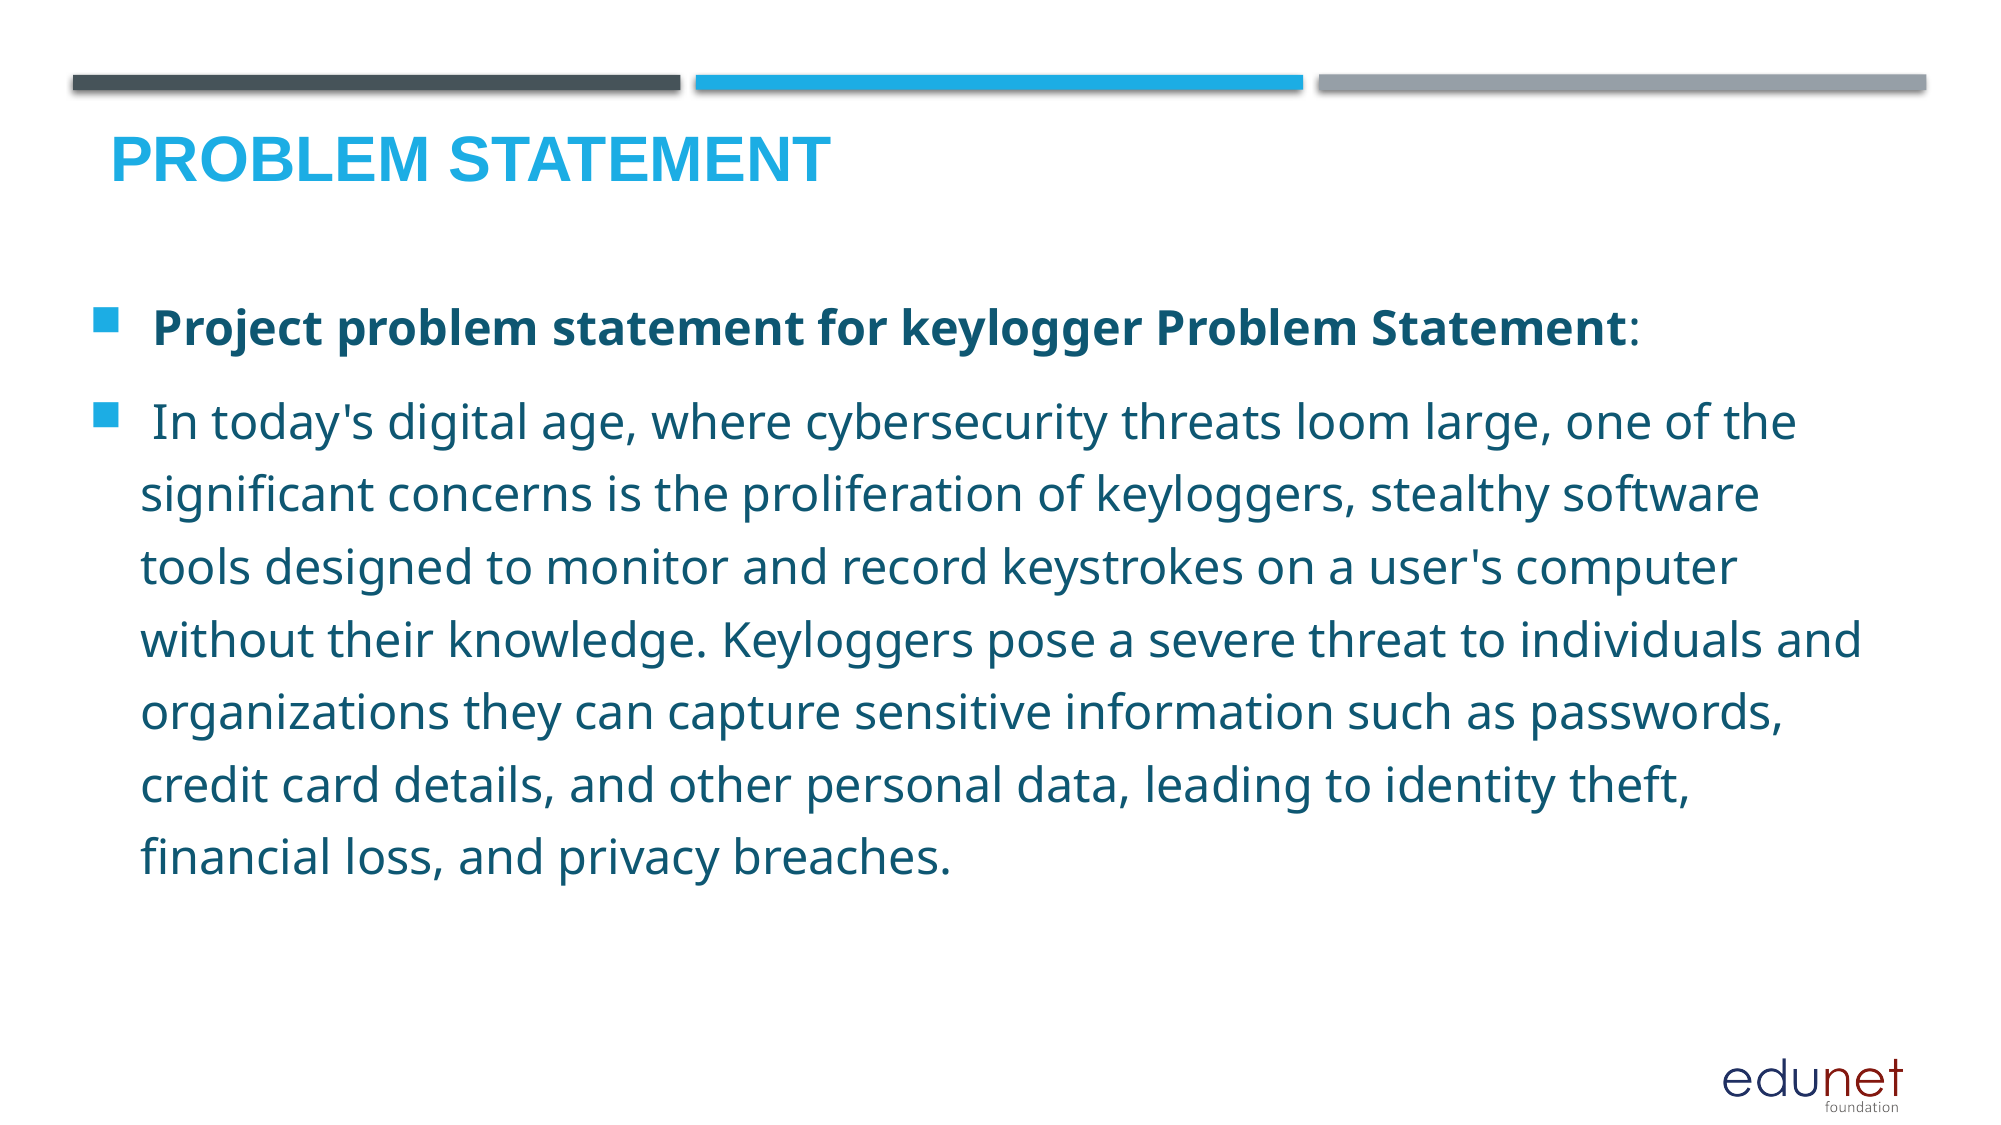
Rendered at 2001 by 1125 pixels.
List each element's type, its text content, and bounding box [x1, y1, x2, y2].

list Project problem statement for keylogger Problem Statement: In today's digital age, where cybersecurity threats loom large, one of the significant concerns is the proliferation of keyloggers, stealthy software tools designed to monitor and record keystrokes on a user's computer without their knowledge. Keyloggers pose a severe threat to individuals and organizations they can capture sensitive information such as passwords, credit card details, and other personal data, leading to identity theft, financial loss, and privacy breaches. [74, 203, 1884, 970]
title Problem Statement [95, 115, 1905, 202]
picture [1719, 1056, 1905, 1116]
